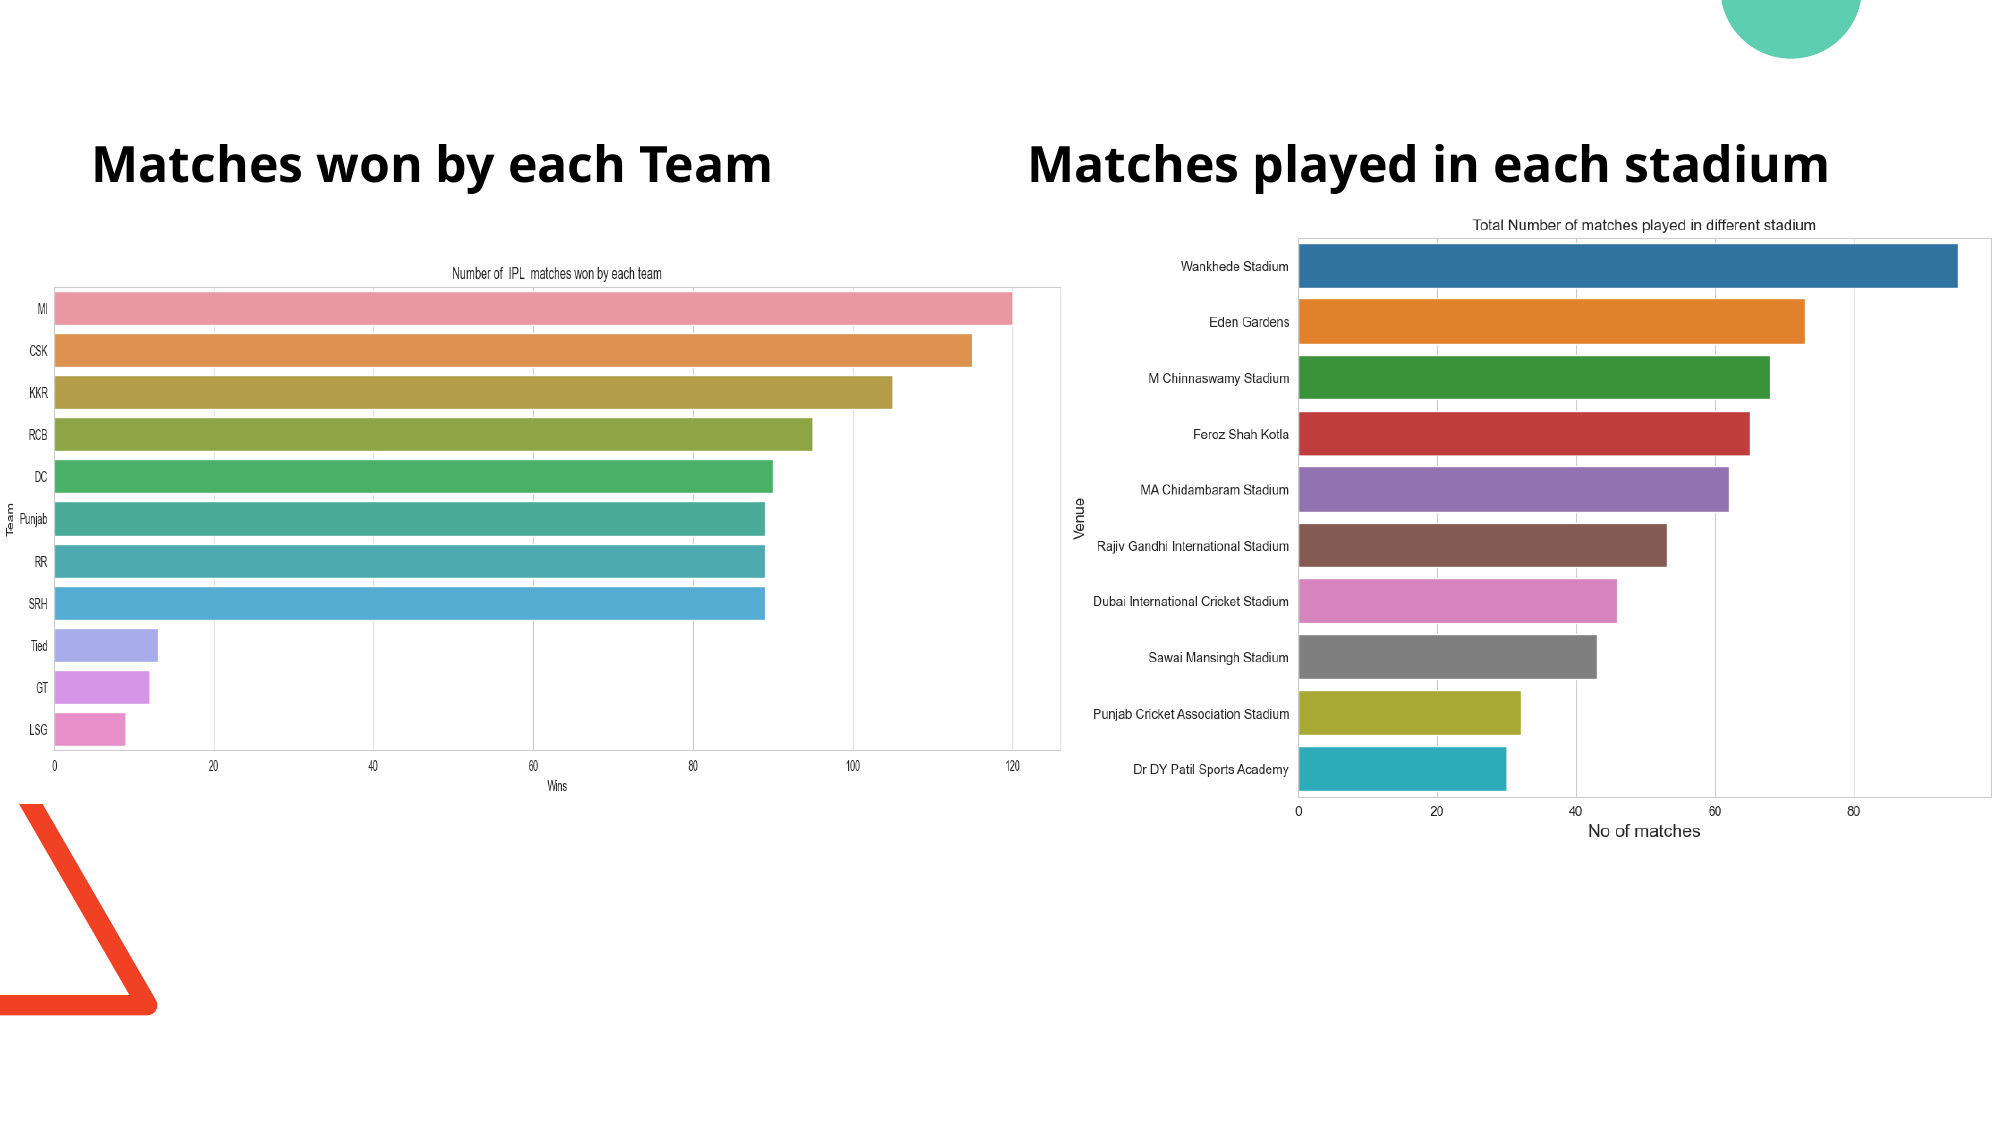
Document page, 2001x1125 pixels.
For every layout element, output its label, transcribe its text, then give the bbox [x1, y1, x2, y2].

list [1065, 210, 1999, 848]
list Matches won by each Team [76, 65, 923, 201]
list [0, 257, 1065, 804]
list Matches played in each stadium [1012, 65, 1863, 201]
